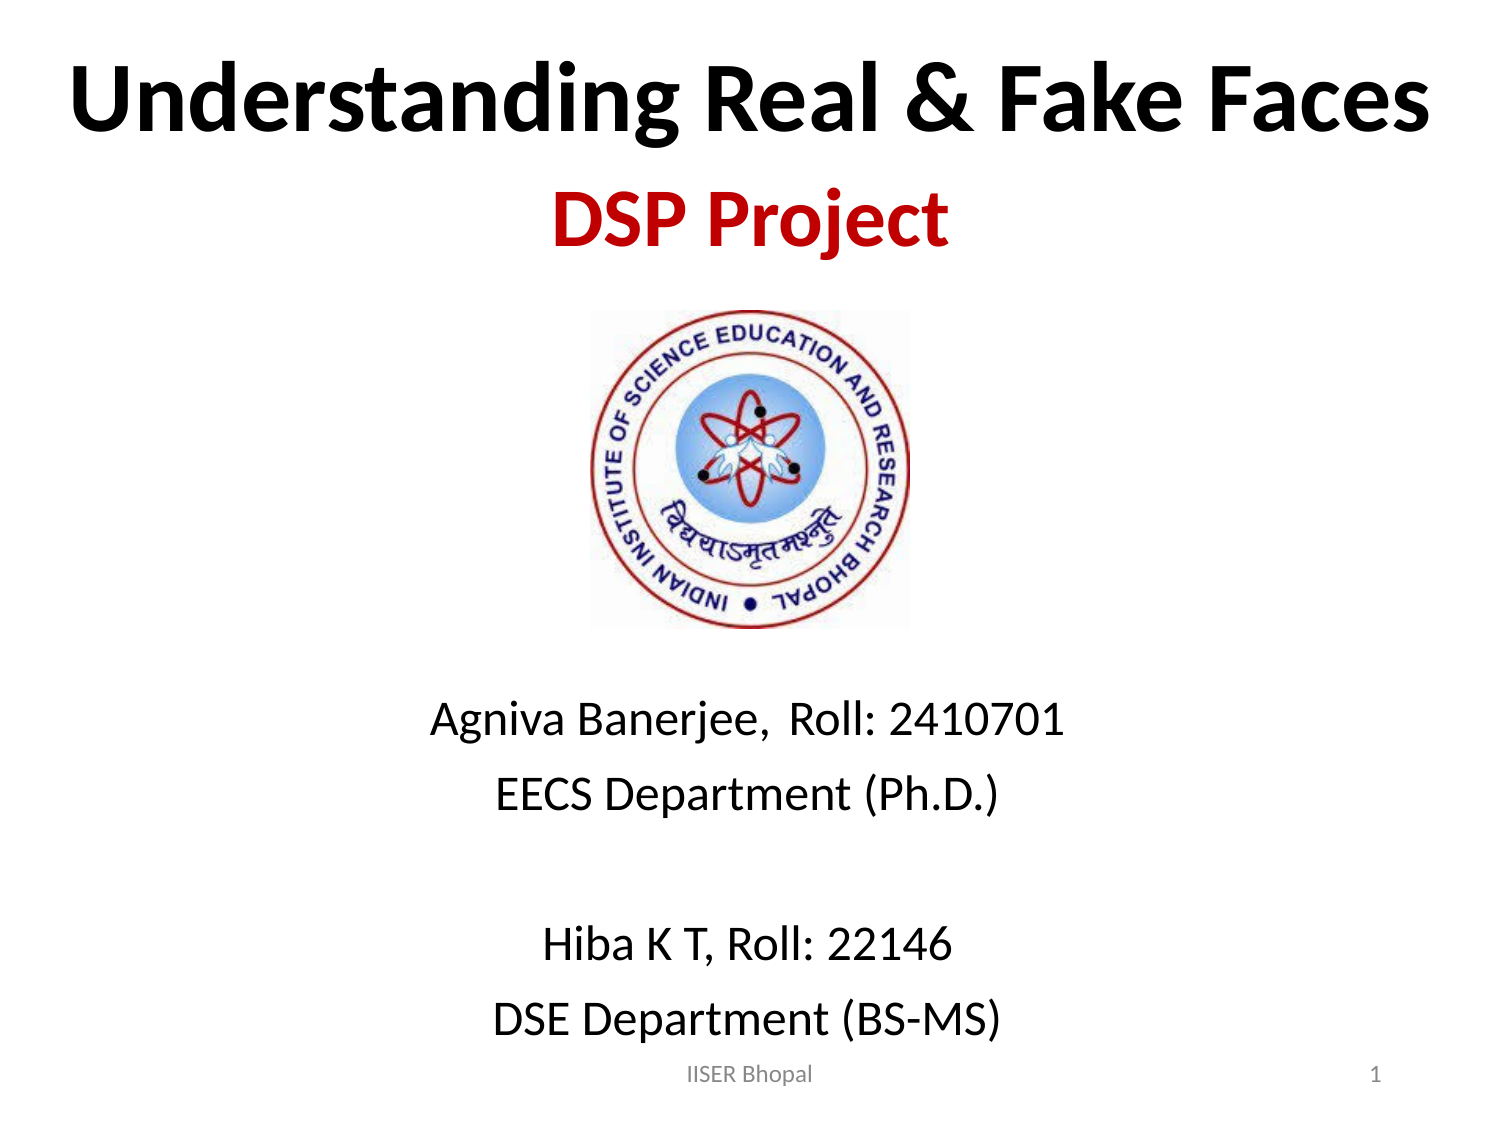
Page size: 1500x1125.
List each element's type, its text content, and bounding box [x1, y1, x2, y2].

subtitle Understanding Real & Fake Faces DSP Project [2, 37, 1500, 281]
footer IISER Bhopal [496, 1042, 1004, 1103]
text_box Agniva Banerjee, Roll: 2410701 EECS Department (Ph.D.) Hiba K T, Roll: 22146 DSE Department (BS-MS) [0, 627, 1498, 1104]
slide_number 1 [1059, 1042, 1397, 1103]
picture [590, 309, 910, 630]
